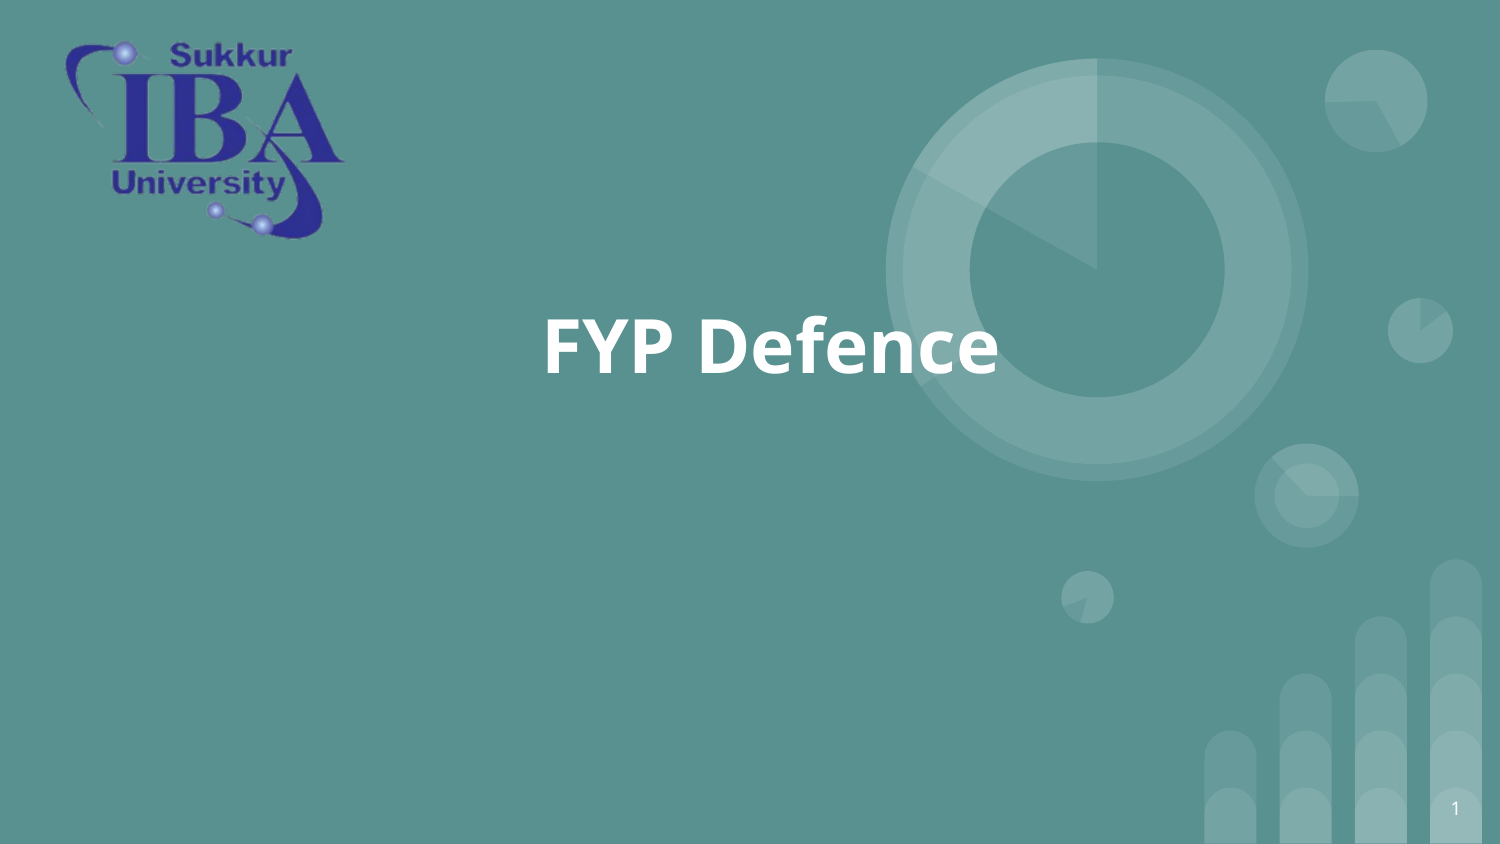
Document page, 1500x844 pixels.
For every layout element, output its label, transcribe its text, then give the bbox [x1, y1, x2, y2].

slide_number 1 [1386, 777, 1477, 842]
title FYP Defence [415, 265, 1127, 422]
picture [0, 0, 416, 278]
